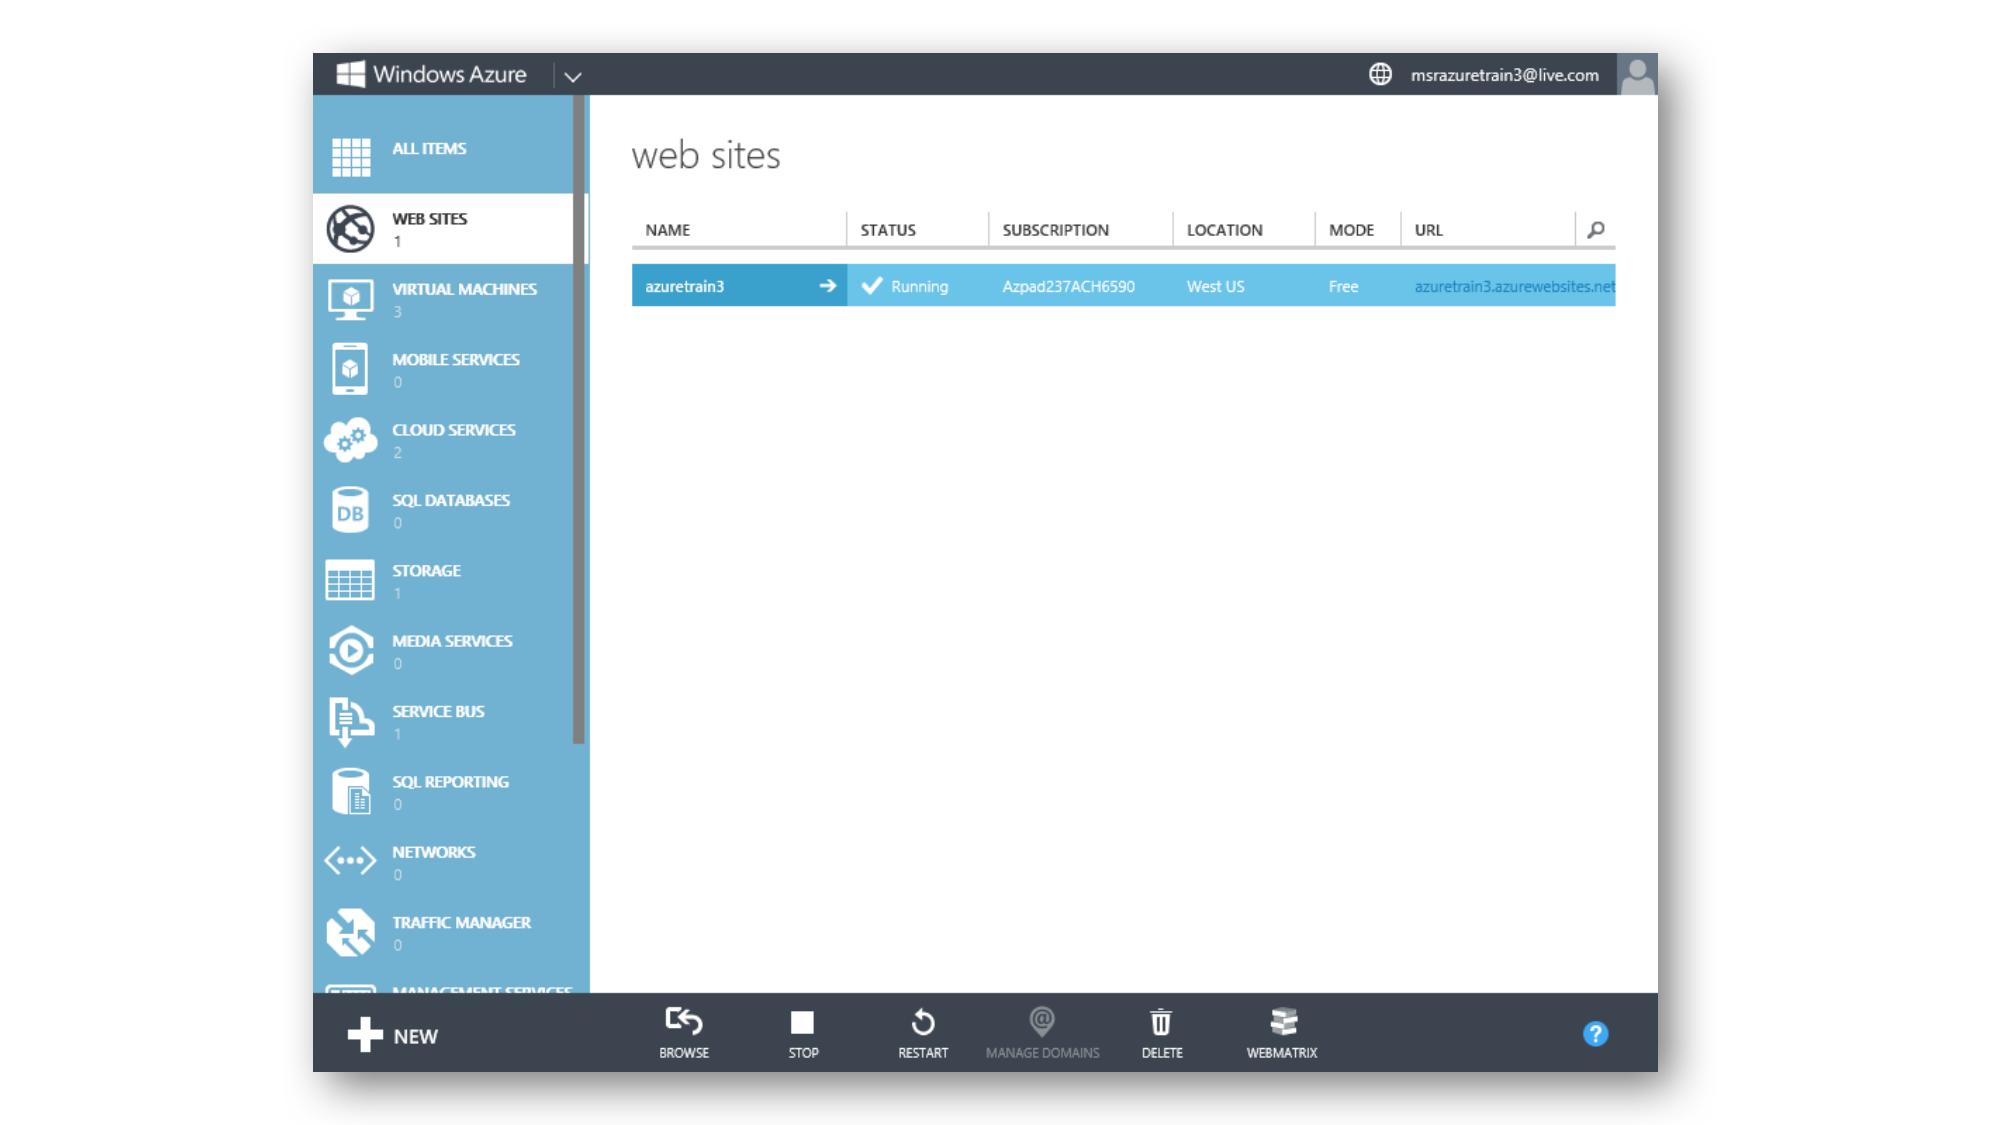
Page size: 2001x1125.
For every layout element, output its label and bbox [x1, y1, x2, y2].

picture [313, 53, 1658, 1072]
